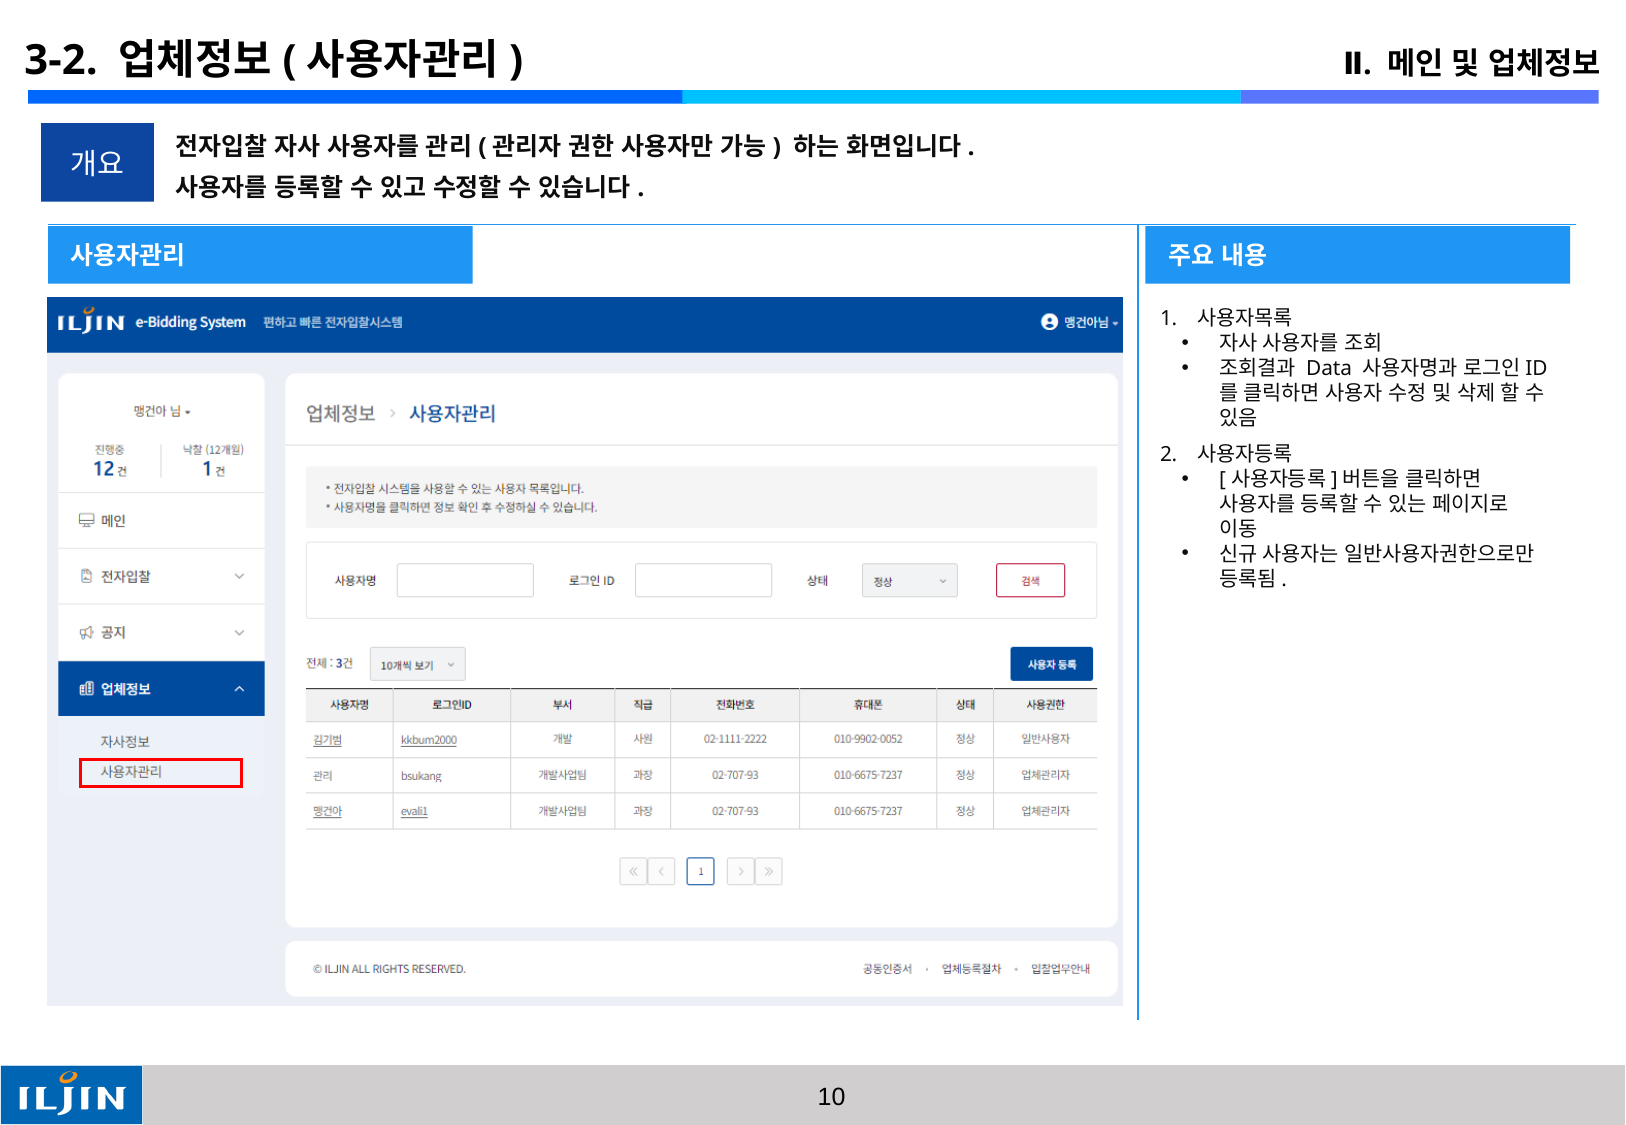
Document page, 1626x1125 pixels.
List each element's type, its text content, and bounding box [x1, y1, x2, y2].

list Ⅱ. 메인 및 업체정보 [1202, 18, 1616, 89]
picture [0, 1065, 143, 1125]
text_box 사용자관리 [48, 226, 473, 284]
text_box 개요 [40, 122, 155, 203]
text_box 전자입찰 자사 사용자를 관리(관리자 권한 사용자만 가능) 하는 화면입니다. 사용자를 등록할 수 있고 수정할 수 있습니다. [160, 110, 1589, 210]
title 3-2. 업체정보(사용자관리) [9, 0, 1113, 91]
picture [47, 297, 1123, 1006]
text_box 주요 내용 [1145, 226, 1571, 284]
text_box 사용자목록 자사 사용자를 조회 조회결과 Data 사용자명과 로그인ID를 클릭하면 사용자 수정 및 삭제 할 수 있음 사용자등록 [사용자등록]버튼을 클릭하면 사용자를 등록할 수 있는 페이지로 이동 신규 사용자는 일반사용자권한으로만 등록됨. [1145, 297, 1565, 598]
